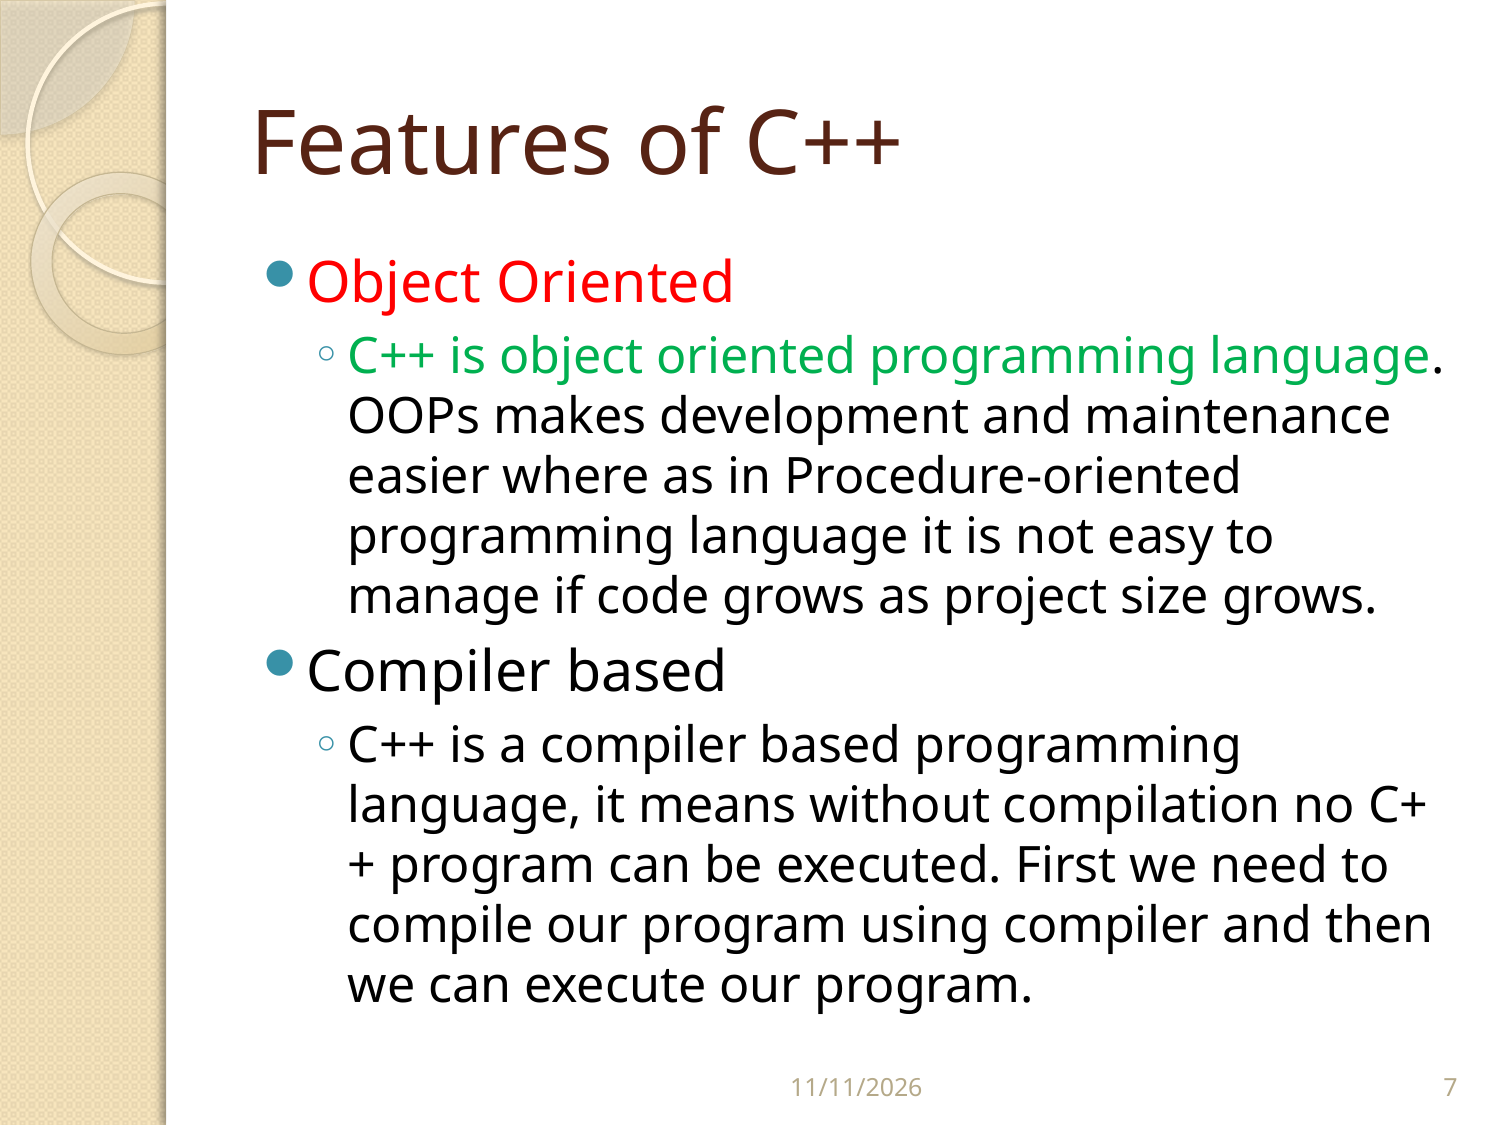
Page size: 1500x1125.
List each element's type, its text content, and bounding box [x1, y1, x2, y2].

list Object Oriented C++ is object oriented programming language. OOPs makes development and maintenance easier where as in Procedure-oriented programming language it is not easy to manage if code grows as project size grows. Compiler based C++ is a compiler based programming language, it means without compilation no C++ program can be executed. First we need to compile our program using compiler and then we can execute our program. [235, 237, 1466, 1025]
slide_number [587, 1034, 938, 1113]
title Features of C++ [235, 45, 1466, 233]
slide_number 7 [1413, 1034, 1488, 1113]
